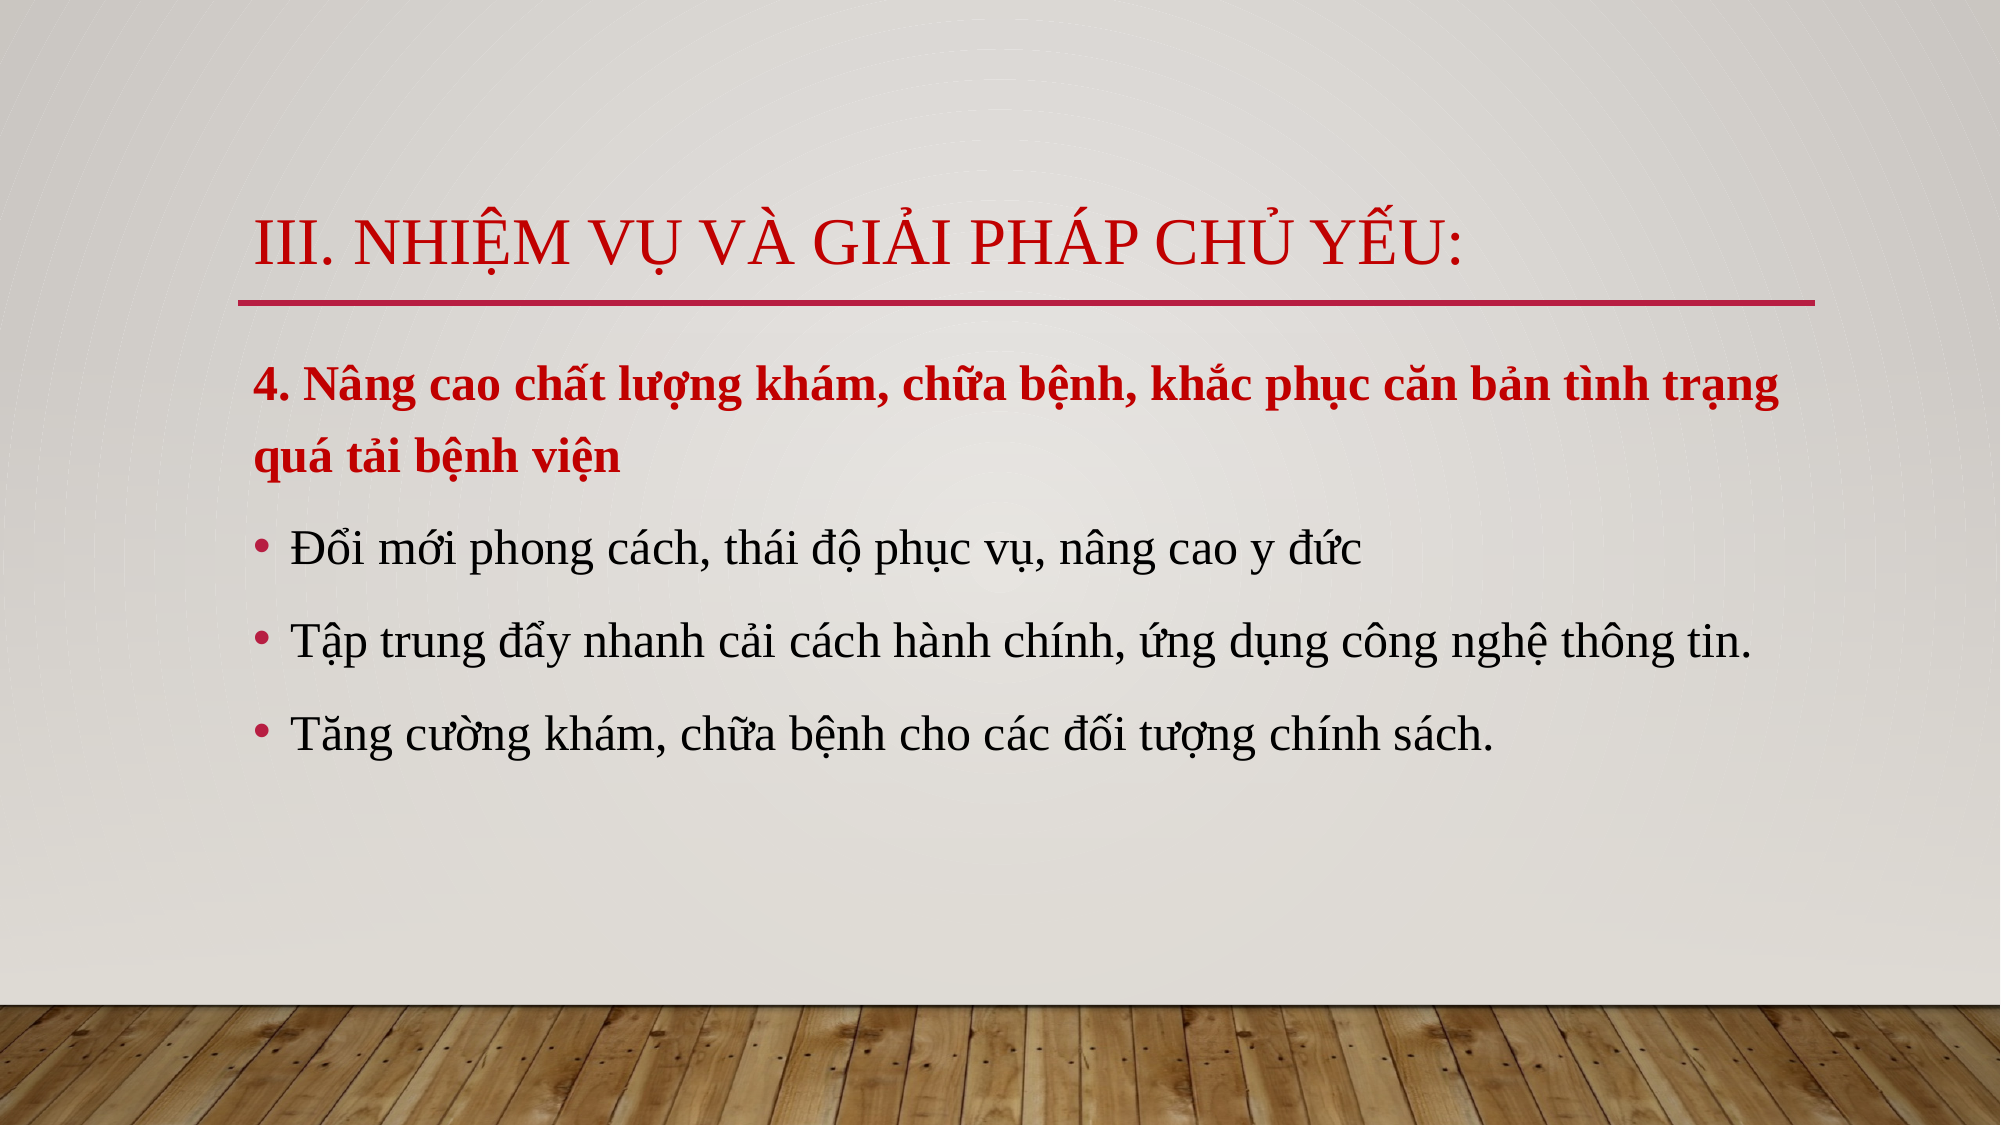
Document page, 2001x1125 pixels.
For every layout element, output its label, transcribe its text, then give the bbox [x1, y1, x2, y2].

list 4. Nâng cao chất lượng khám, chữa bệnh, khắc phục căn bản tình trạng quá tải bệnh viện Đổi mới phong cách, thái độ phục vụ, nâng cao y đức Tập trung đẩy nhanh cải cách hành chính, ứng dụng công nghệ thông tin. Tăng cường khám, chữa bệnh cho các đối tượng chính sách. [238, 372, 1814, 897]
picture [0, 1005, 2000, 1125]
text_box III. Nhiệm vụ và giải pháp chủ yếu: [238, 199, 1814, 372]
